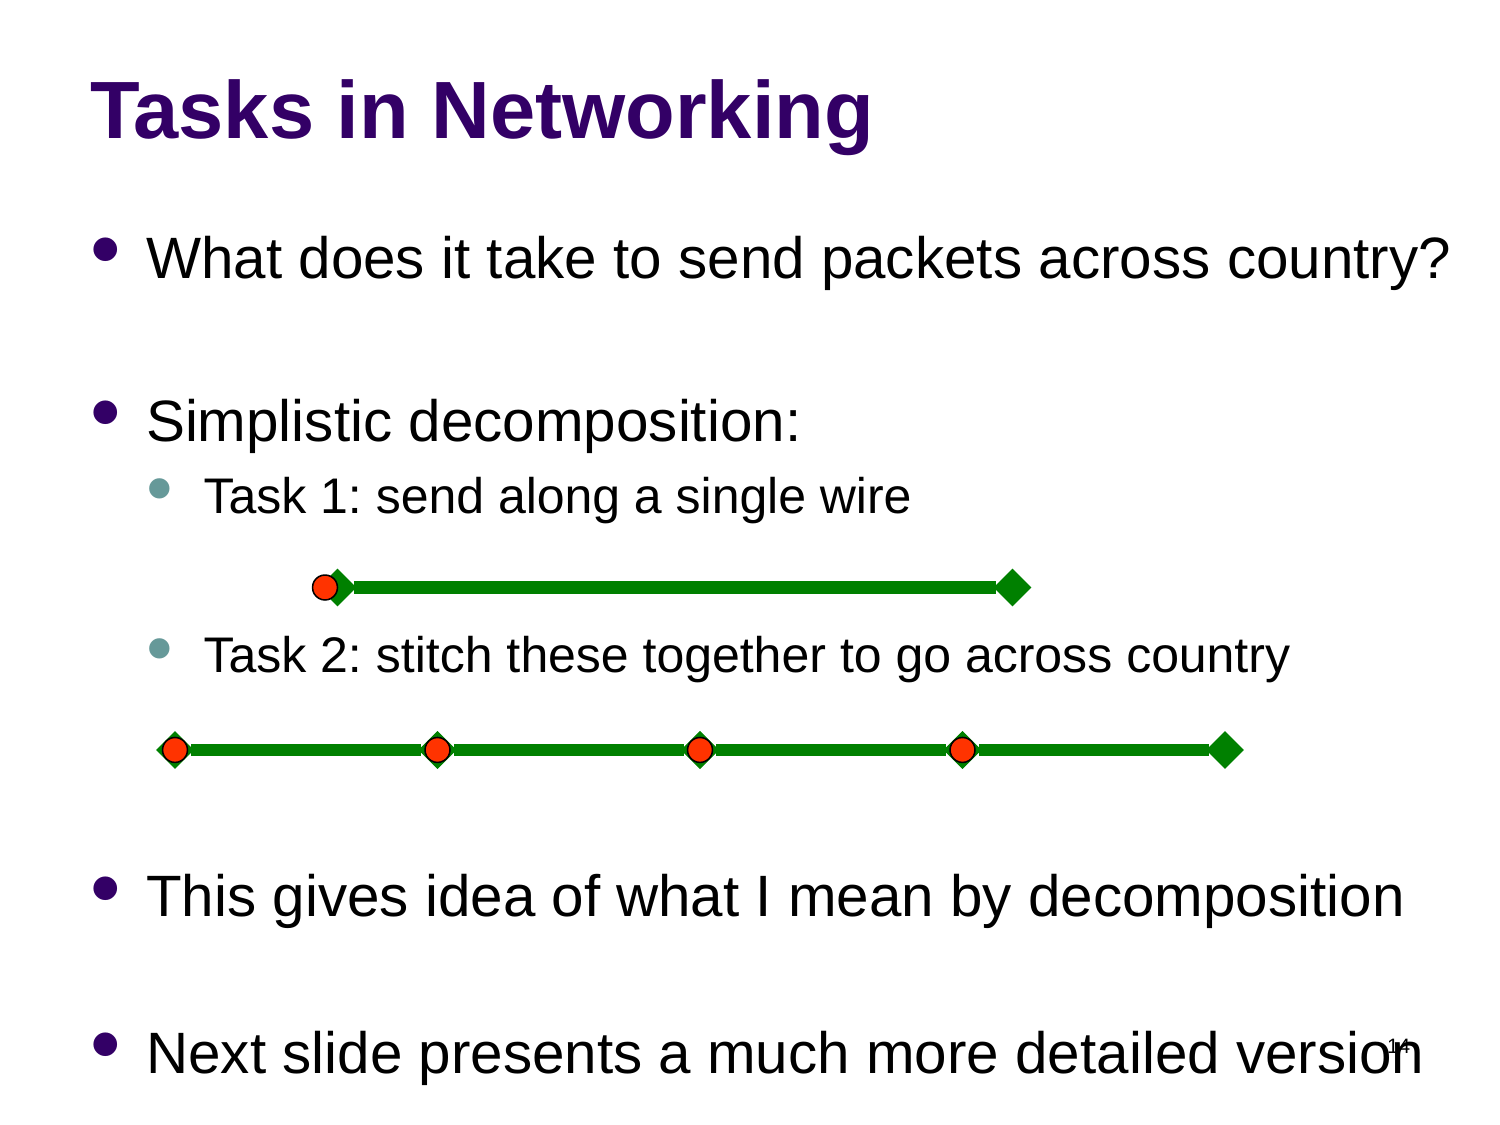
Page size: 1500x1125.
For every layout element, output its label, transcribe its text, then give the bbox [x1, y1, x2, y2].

text_box [428, 758, 447, 763]
text_box [687, 737, 713, 749]
slide_number 14 [1074, 1024, 1426, 1101]
title Tasks in Networking [75, 20, 1425, 163]
text_box [162, 737, 188, 763]
text_box [953, 758, 972, 763]
text_box [950, 737, 975, 749]
list What does it take to send packets across country? Simplistic decomposition: Task 1: send along a single wire Task 2: stitch these together to go across country This gives idea of what I mean by decomposition Next slide presents a much more detailed version [75, 212, 1475, 1006]
text_box [425, 737, 450, 749]
text_box [691, 759, 709, 763]
text_box [312, 575, 338, 601]
